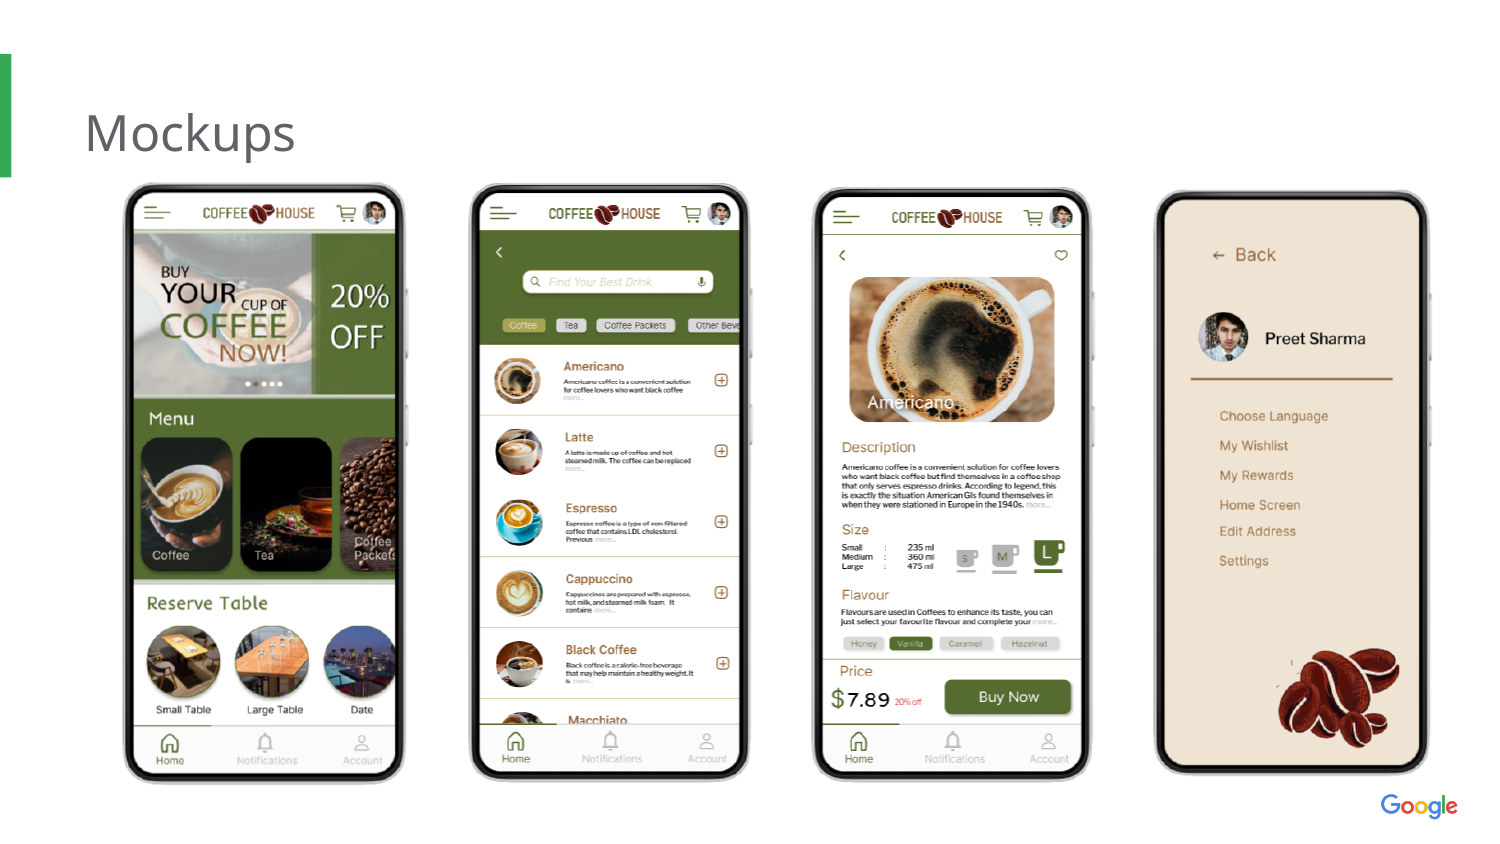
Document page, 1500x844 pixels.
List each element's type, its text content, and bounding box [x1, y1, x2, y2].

picture [807, 181, 1097, 786]
text_box Mockups [84, 85, 1234, 176]
picture [1381, 794, 1458, 820]
picture [1148, 186, 1439, 781]
picture [461, 180, 760, 787]
picture [115, 176, 414, 791]
